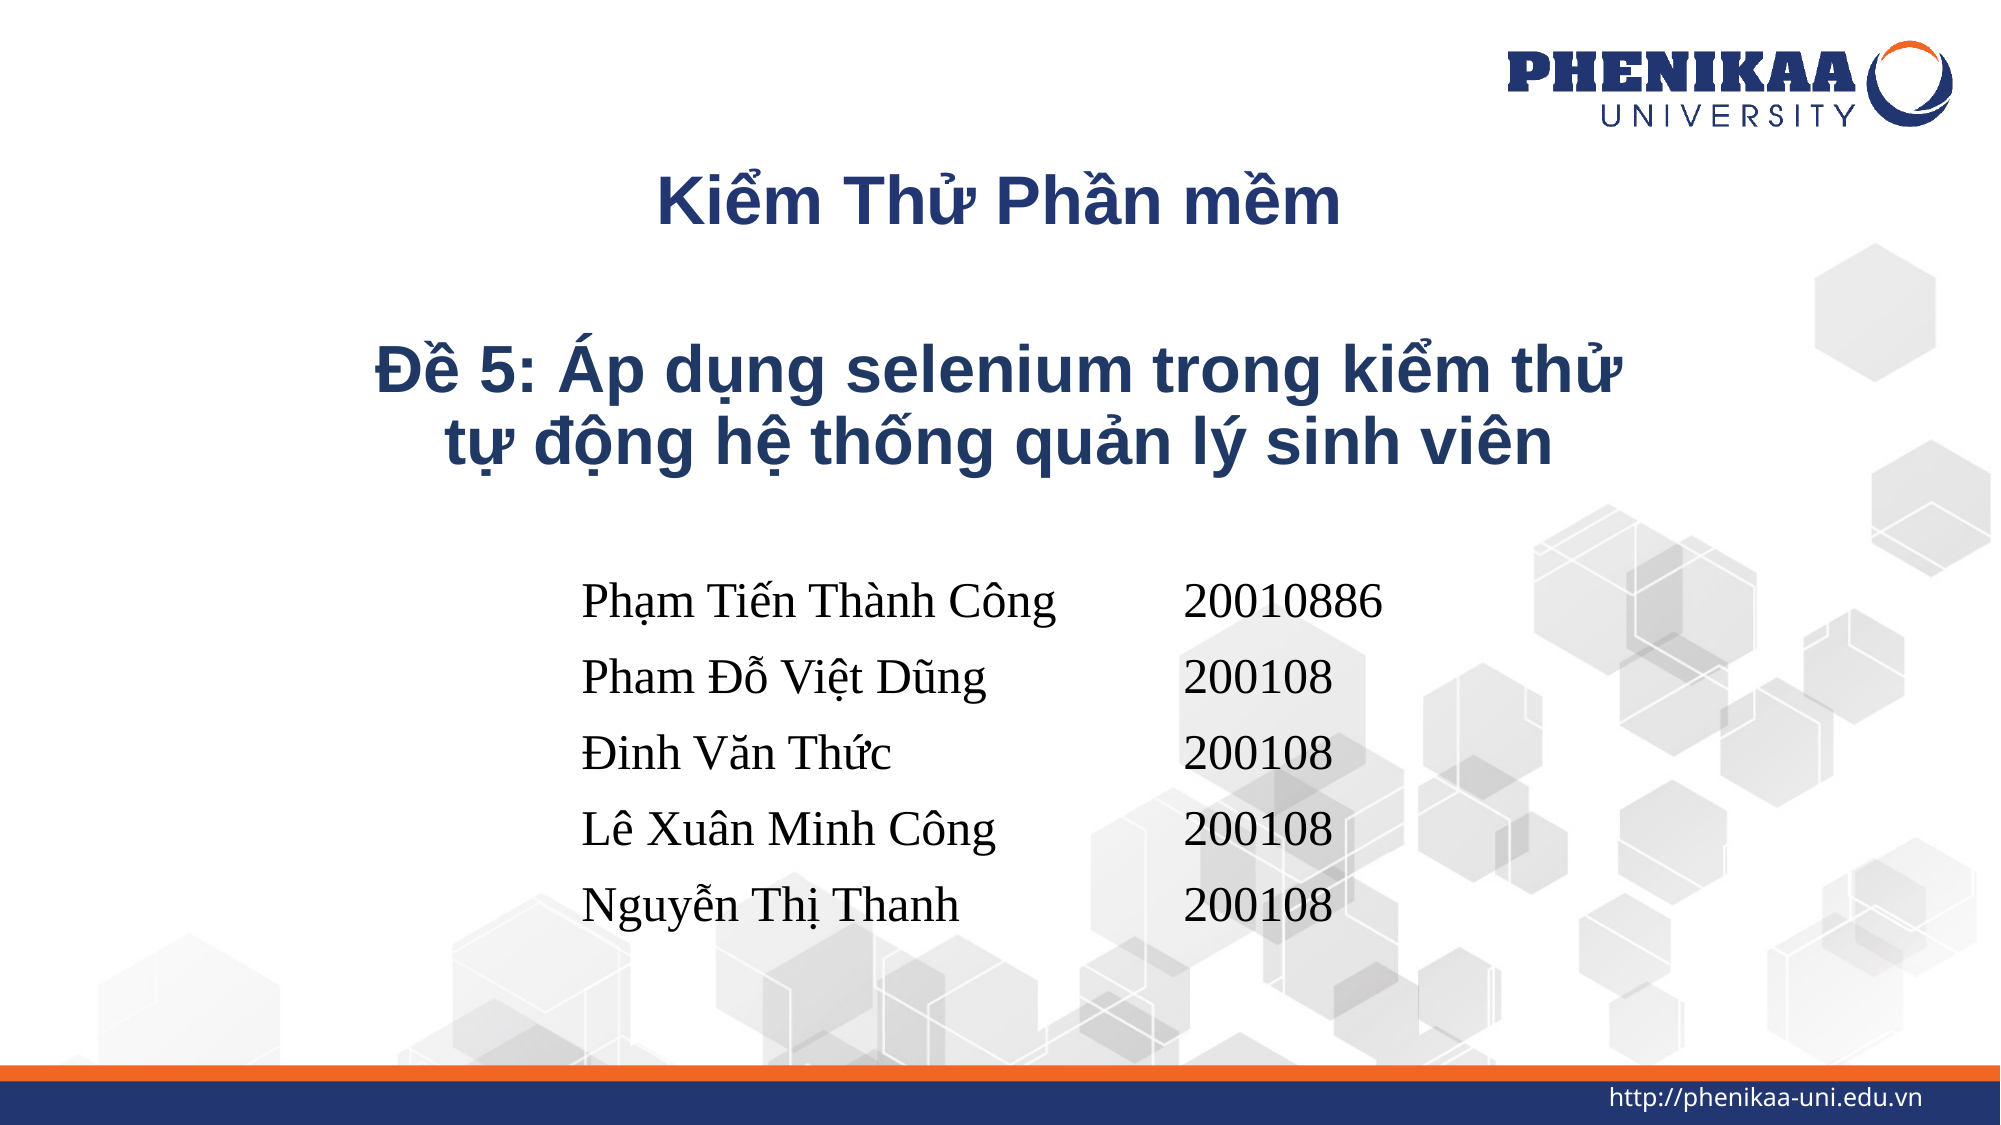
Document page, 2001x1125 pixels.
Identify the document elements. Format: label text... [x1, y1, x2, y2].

table_cell 200108 [1173, 639, 1480, 715]
picture [0, 0, 2000, 1065]
table_cell 200108 [1173, 791, 1480, 867]
table_cell Lê Xuân Minh Công [571, 791, 1173, 867]
table_cell 200108 [1173, 867, 1480, 943]
table_cell Pham Đỗ Việt Dũng [571, 639, 1173, 715]
table_cell 200108 [1173, 715, 1480, 791]
table_cell Nguyễn Thị Thanh [571, 867, 1173, 943]
text_box Đề 5: Áp dụng selenium trong kiểm thử tự động hệ thống quản lý sinh viên [338, 327, 1662, 517]
title Kiểm Thử Phần mềm [338, 158, 1662, 250]
table_header 20010886 [1173, 563, 1480, 639]
table_header Phạm Tiến Thành Công [571, 563, 1173, 639]
table_cell Đinh Văn Thức [571, 715, 1173, 791]
